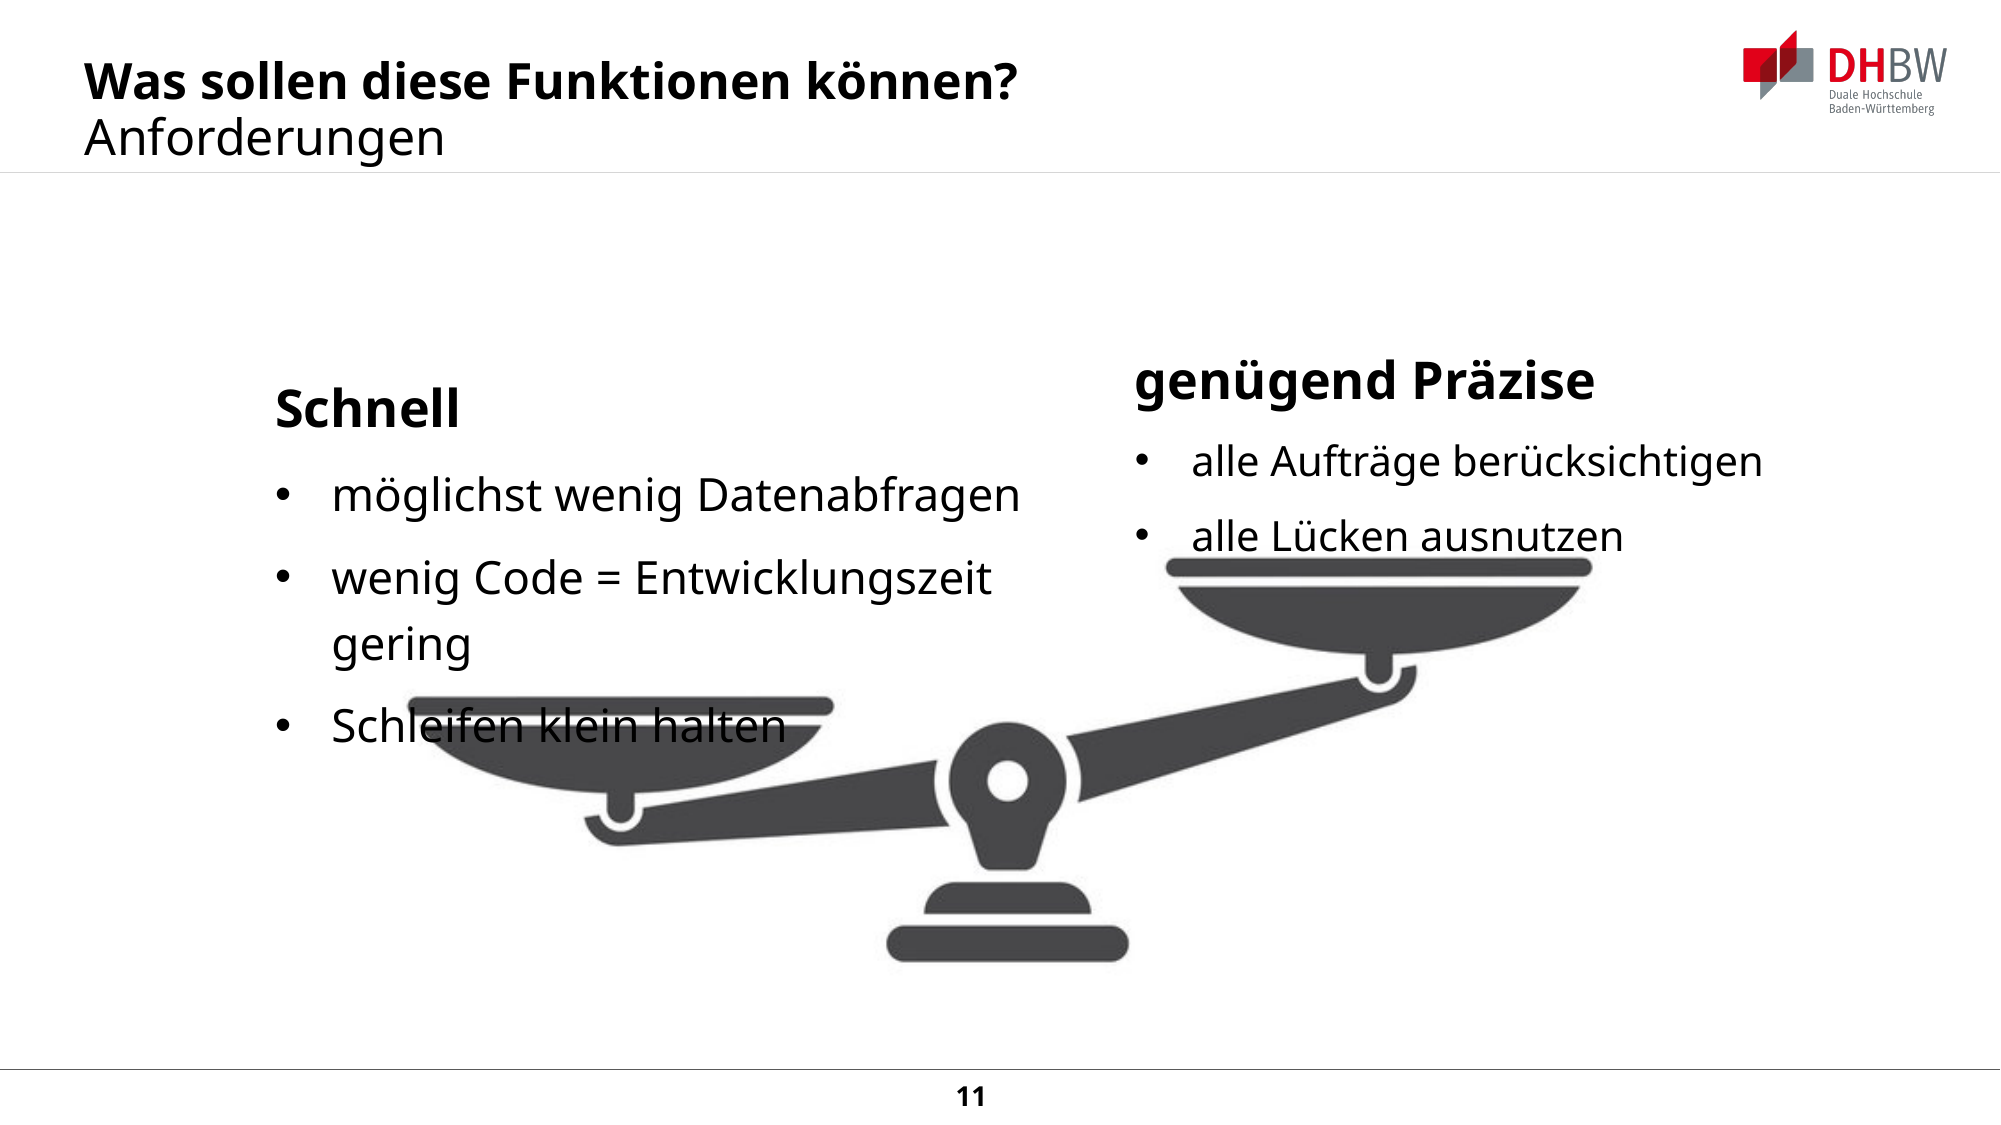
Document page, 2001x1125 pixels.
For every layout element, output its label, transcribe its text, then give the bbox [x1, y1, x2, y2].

list Anforderungen [85, 105, 1683, 167]
text_box genügend Präzise alle Aufträge berücksichtigen alle Lücken ausnutzen [1120, 308, 2000, 567]
picture [1743, 30, 1947, 116]
title Was sollen diese Funktionen können? [85, 49, 1683, 105]
picture [275, 418, 1725, 1061]
list Schnell möglichst wenig Datenabfragen wenig Code = Entwicklungszeit gering Schleifen klein halten [275, 363, 1120, 418]
slide_number 11 [923, 1079, 988, 1118]
